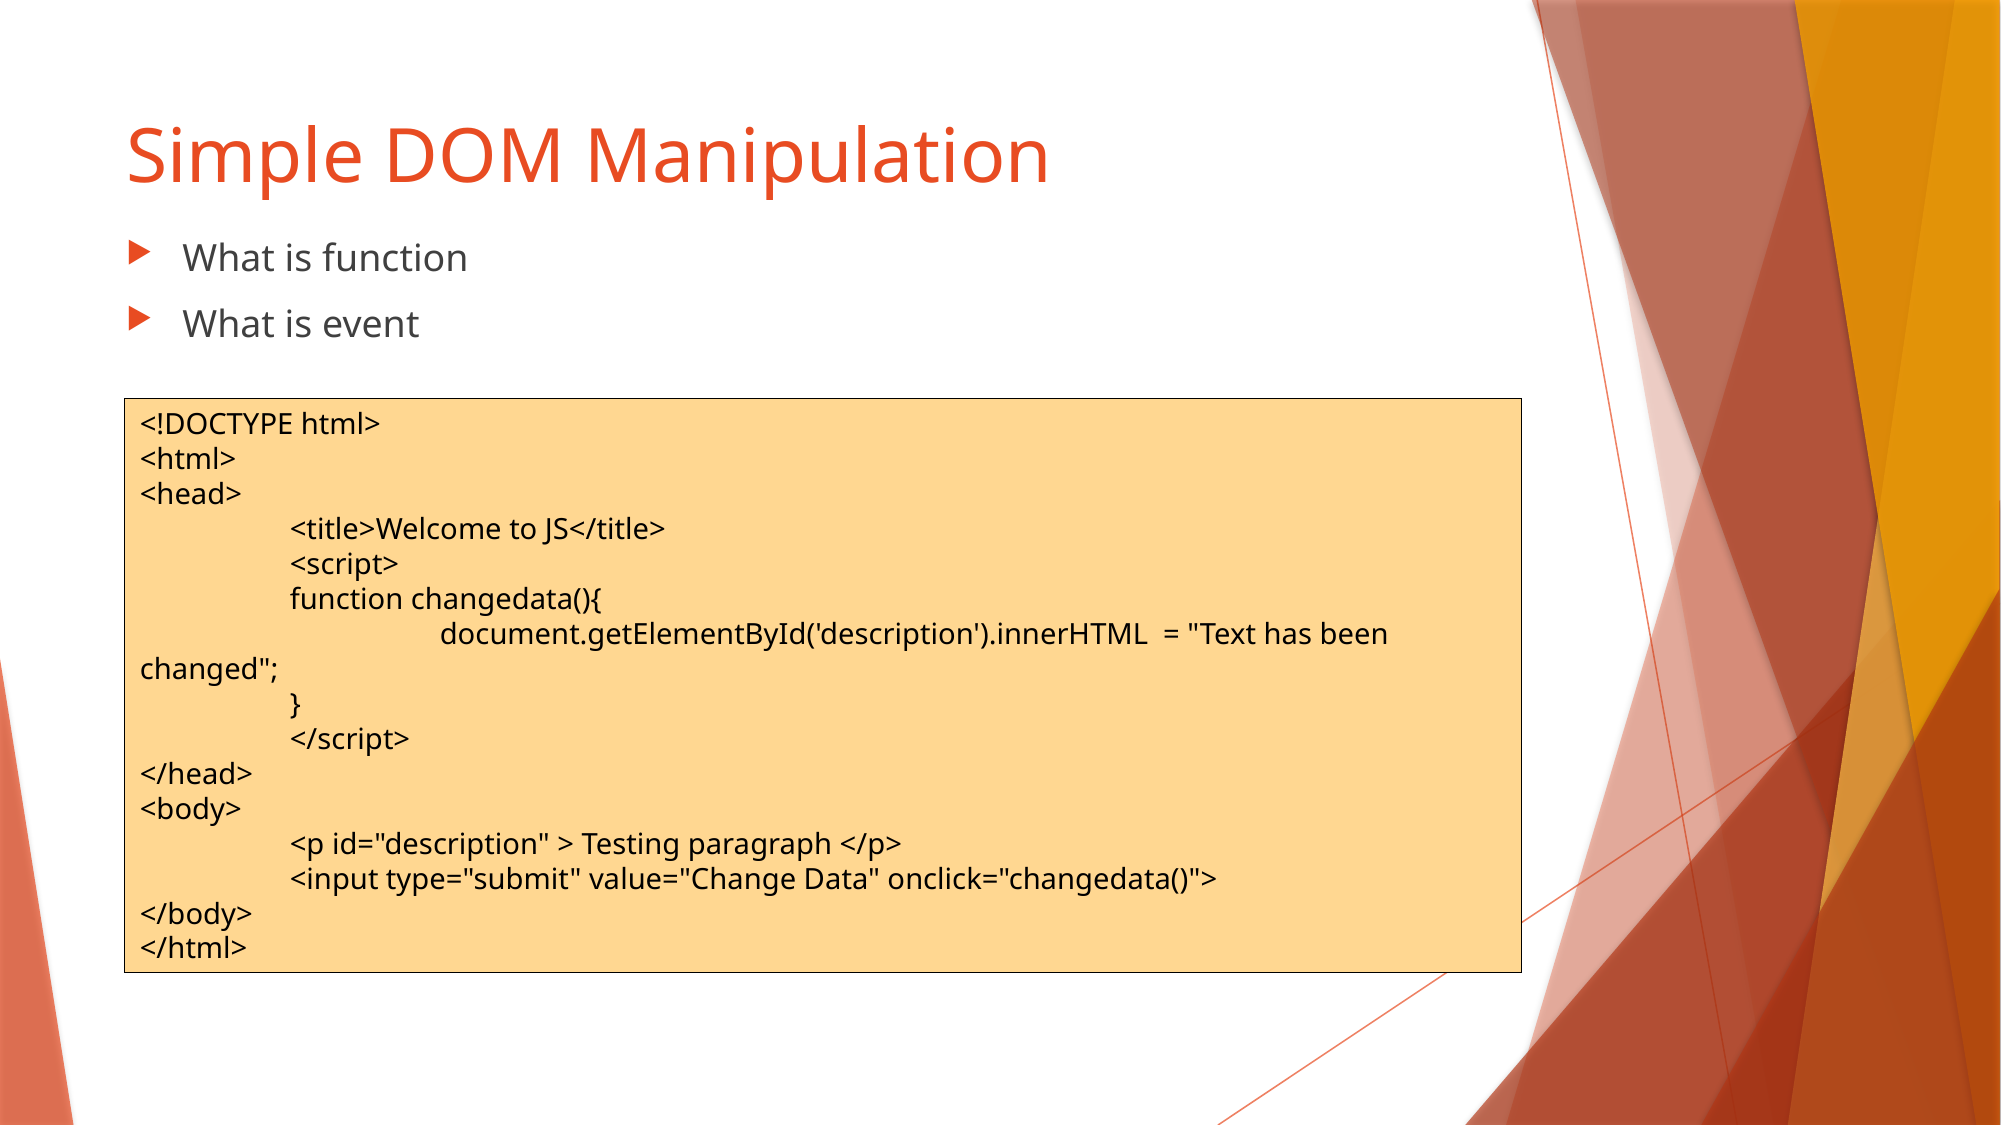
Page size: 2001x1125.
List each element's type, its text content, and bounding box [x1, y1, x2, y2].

title Simple DOM Manipulation [111, 99, 1522, 226]
list What is function What is event [111, 226, 1522, 992]
text_box <!DOCTYPE html> <html> <head> <title>Welcome to JS</title> <script> function changedata(){ document.getElementById('description').innerHTML = "Text has been changed"; } </script> </head> <body> <p id="description" > Testing paragraph </p> <input type="submit" value="Change Data" onclick="changedata()"> </body> </html> [124, 398, 1522, 973]
